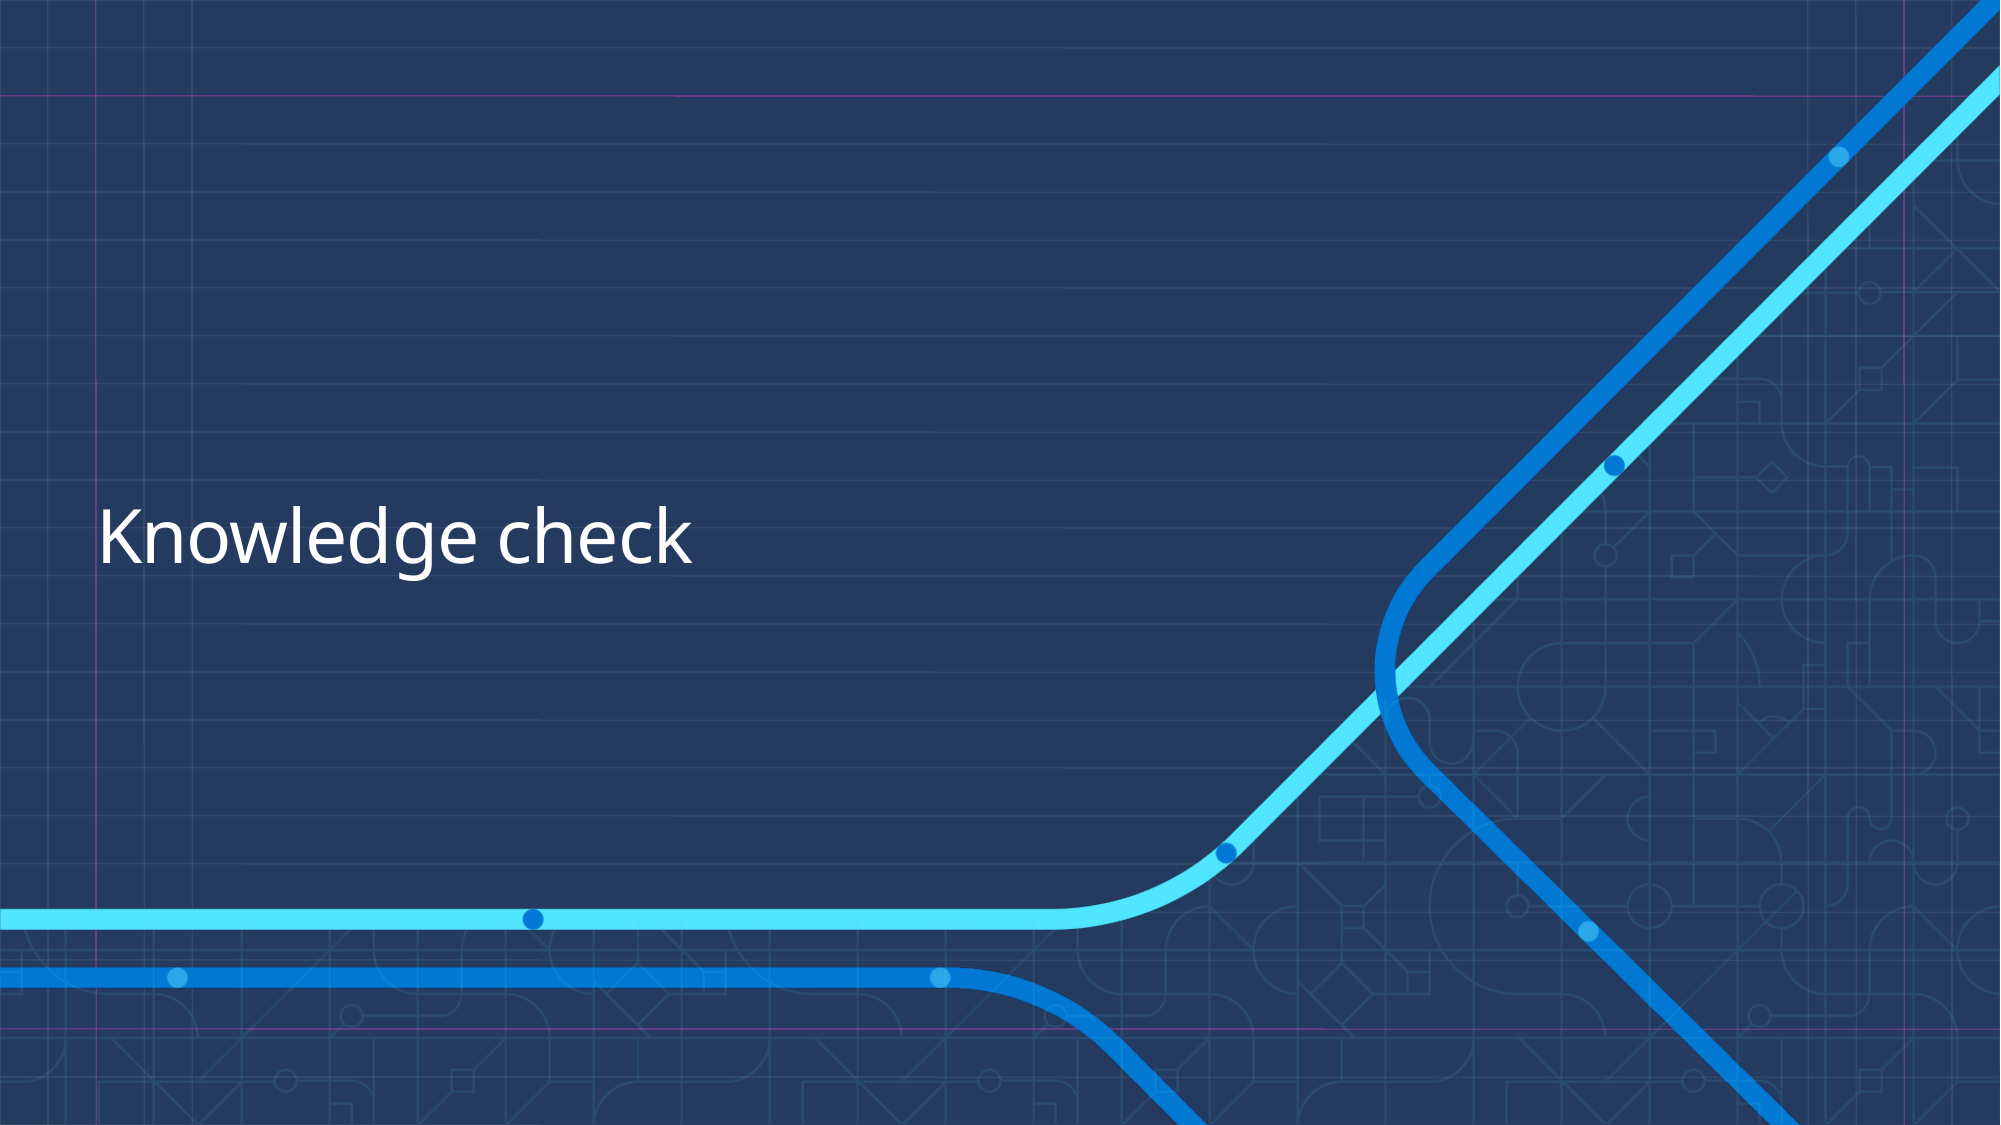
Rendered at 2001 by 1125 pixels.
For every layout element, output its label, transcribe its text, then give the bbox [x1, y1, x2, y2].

title Knowledge check [96, 391, 1225, 580]
picture [0, 0, 2000, 1125]
